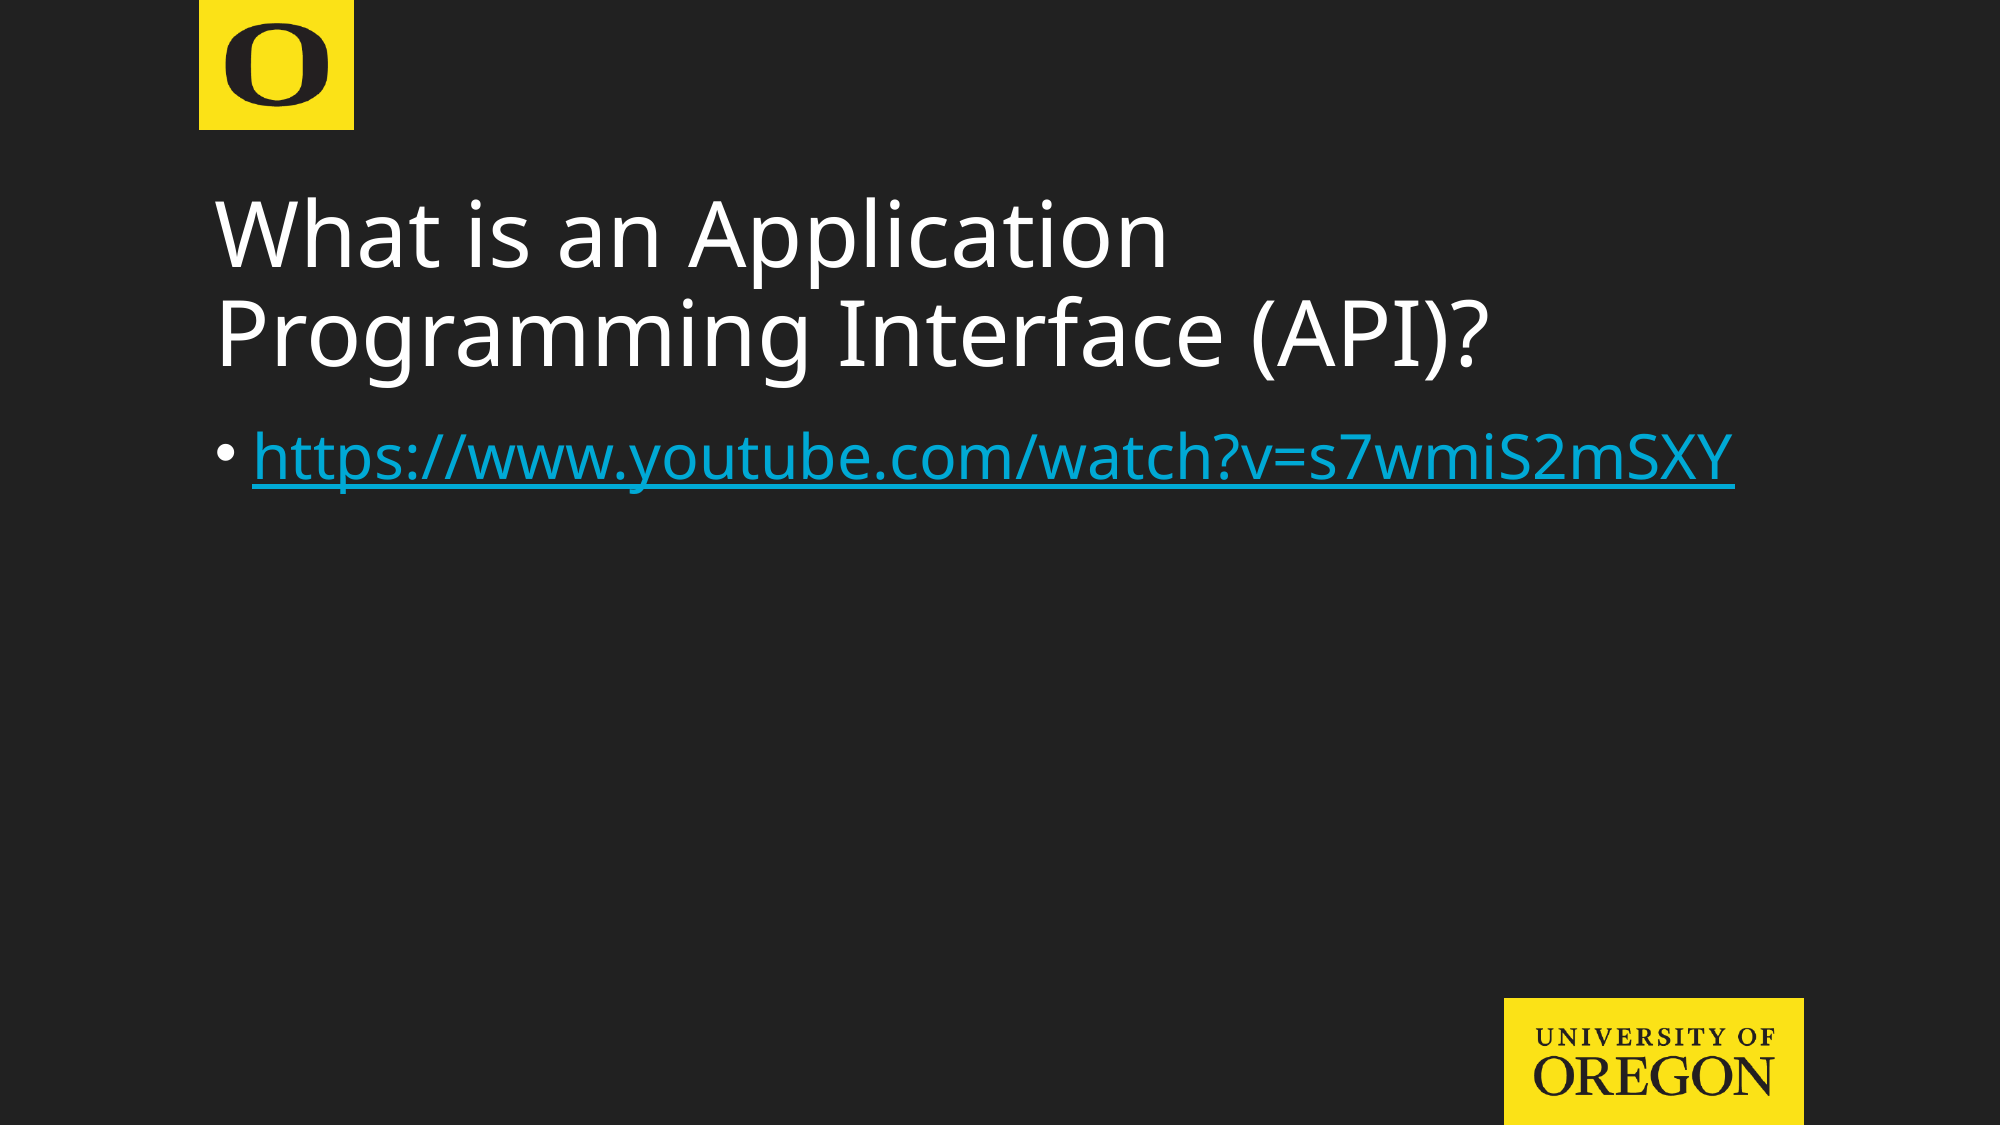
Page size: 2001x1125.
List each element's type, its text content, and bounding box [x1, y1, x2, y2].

list https://www.youtube.com/watch?v=s7wmiS2mSXY [199, 410, 1801, 947]
picture [1504, 998, 1804, 1125]
picture [199, 0, 354, 130]
title What is an Application Programming Interface (API)? [199, 178, 1801, 397]
